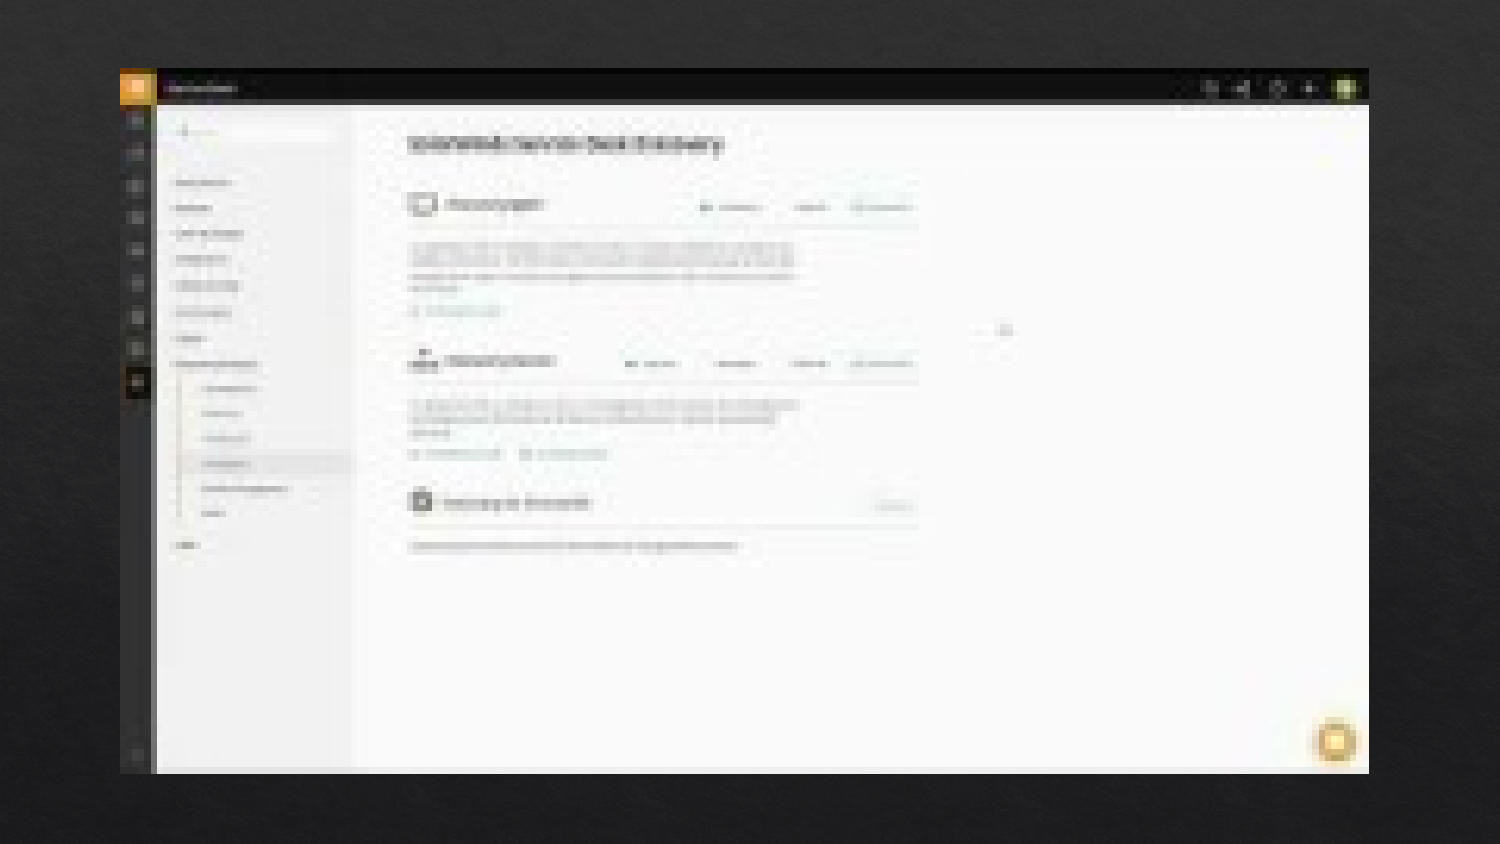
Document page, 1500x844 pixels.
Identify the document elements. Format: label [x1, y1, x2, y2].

text_box [119, 67, 1370, 775]
